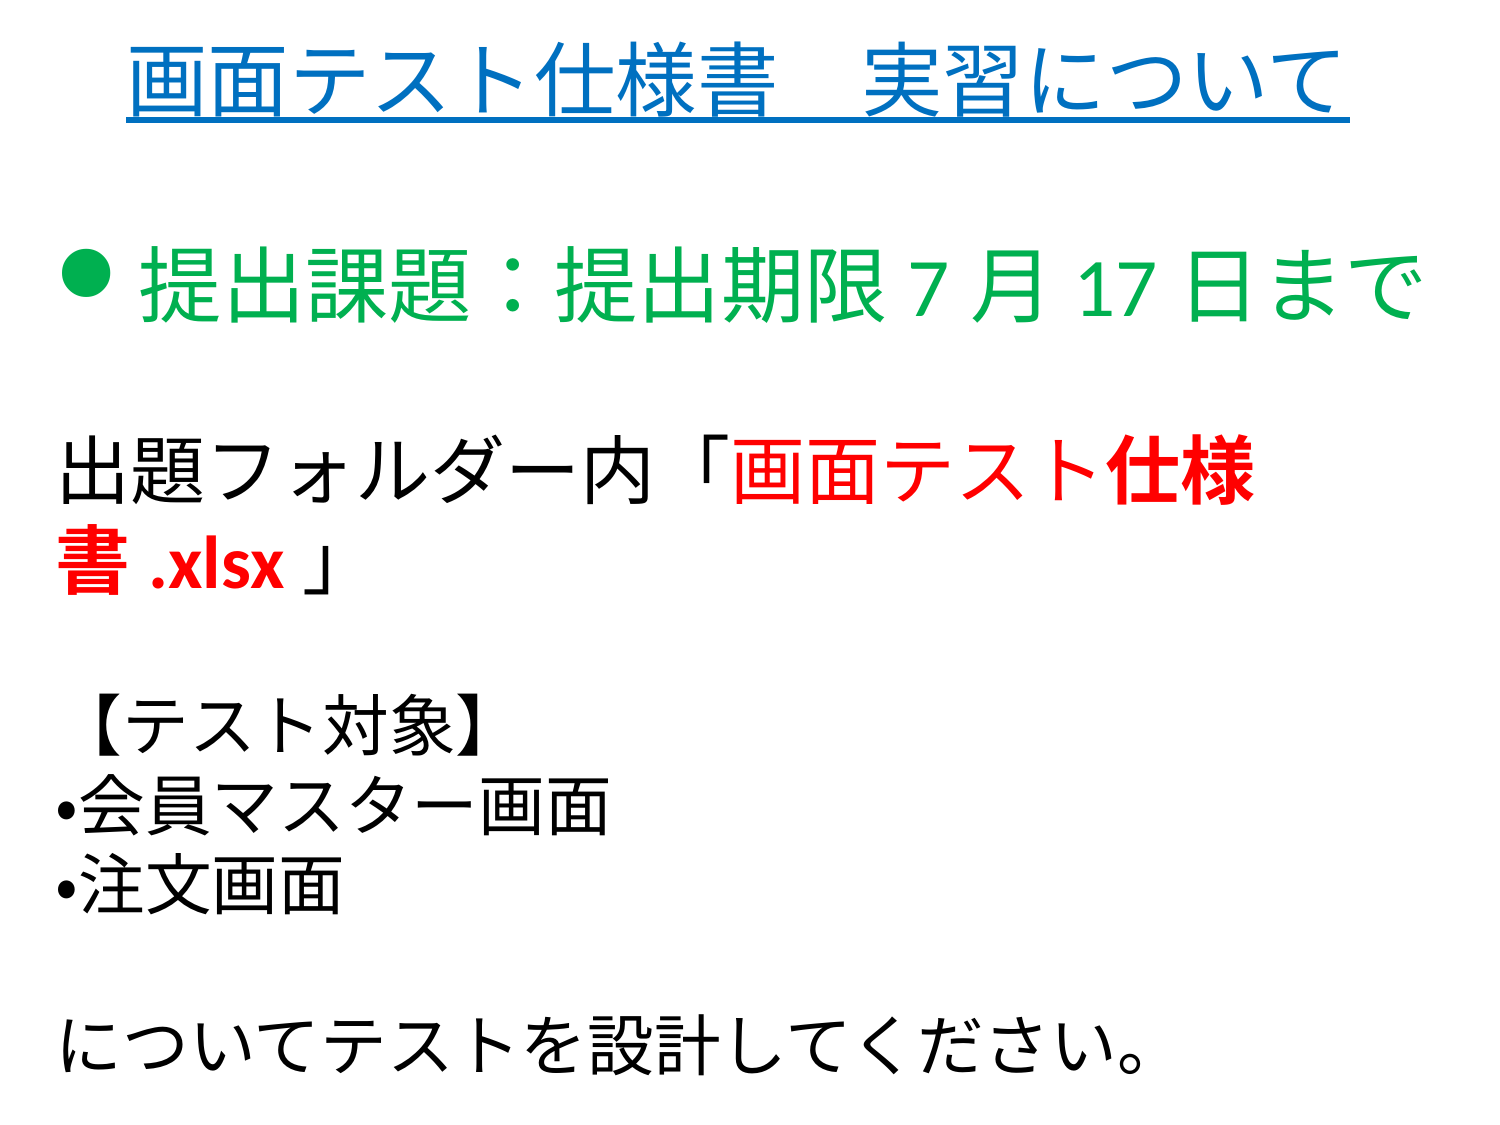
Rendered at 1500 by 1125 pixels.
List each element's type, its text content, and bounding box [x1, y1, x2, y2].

title 画面テスト仕様書 実習について [100, 19, 1376, 138]
text_box 提出課題：提出期限7月17日まで 出題フォルダー内「画面テスト仕様書.xlsx」 【テスト対象】 ・会員マスター画面 ・注文画面 についてテストを設計してください。 [40, 196, 1500, 1091]
